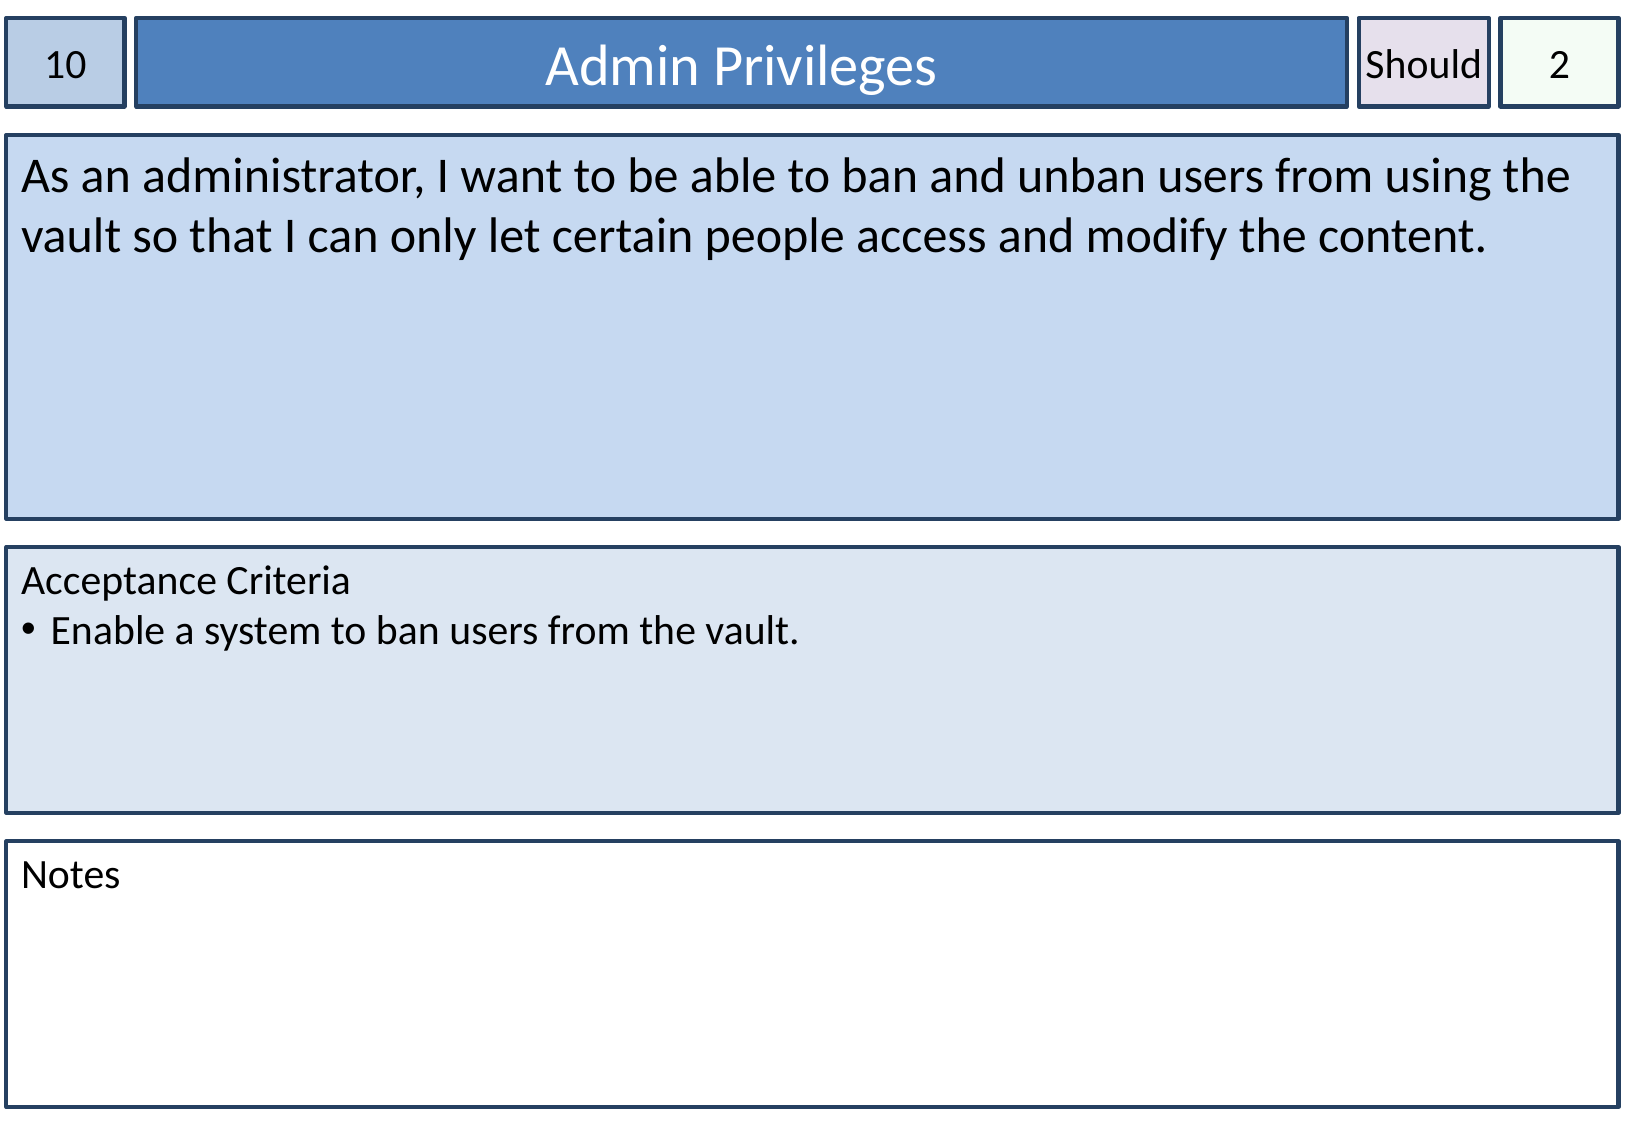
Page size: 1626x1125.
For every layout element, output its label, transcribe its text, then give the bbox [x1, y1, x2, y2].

text_box 2 [1498, 16, 1621, 109]
text_box 10 [4, 16, 127, 109]
text_box Admin Privileges [134, 16, 1349, 109]
text_box Acceptance Criteria Enable a system to ban users from the vault. [4, 545, 1621, 815]
text_box As an administrator, I want to be able to ban and unban users from using the vault so that I can only let certain people access and modify the content. [4, 133, 1621, 521]
text_box Notes [4, 839, 1621, 1109]
text_box Should [1357, 16, 1491, 109]
